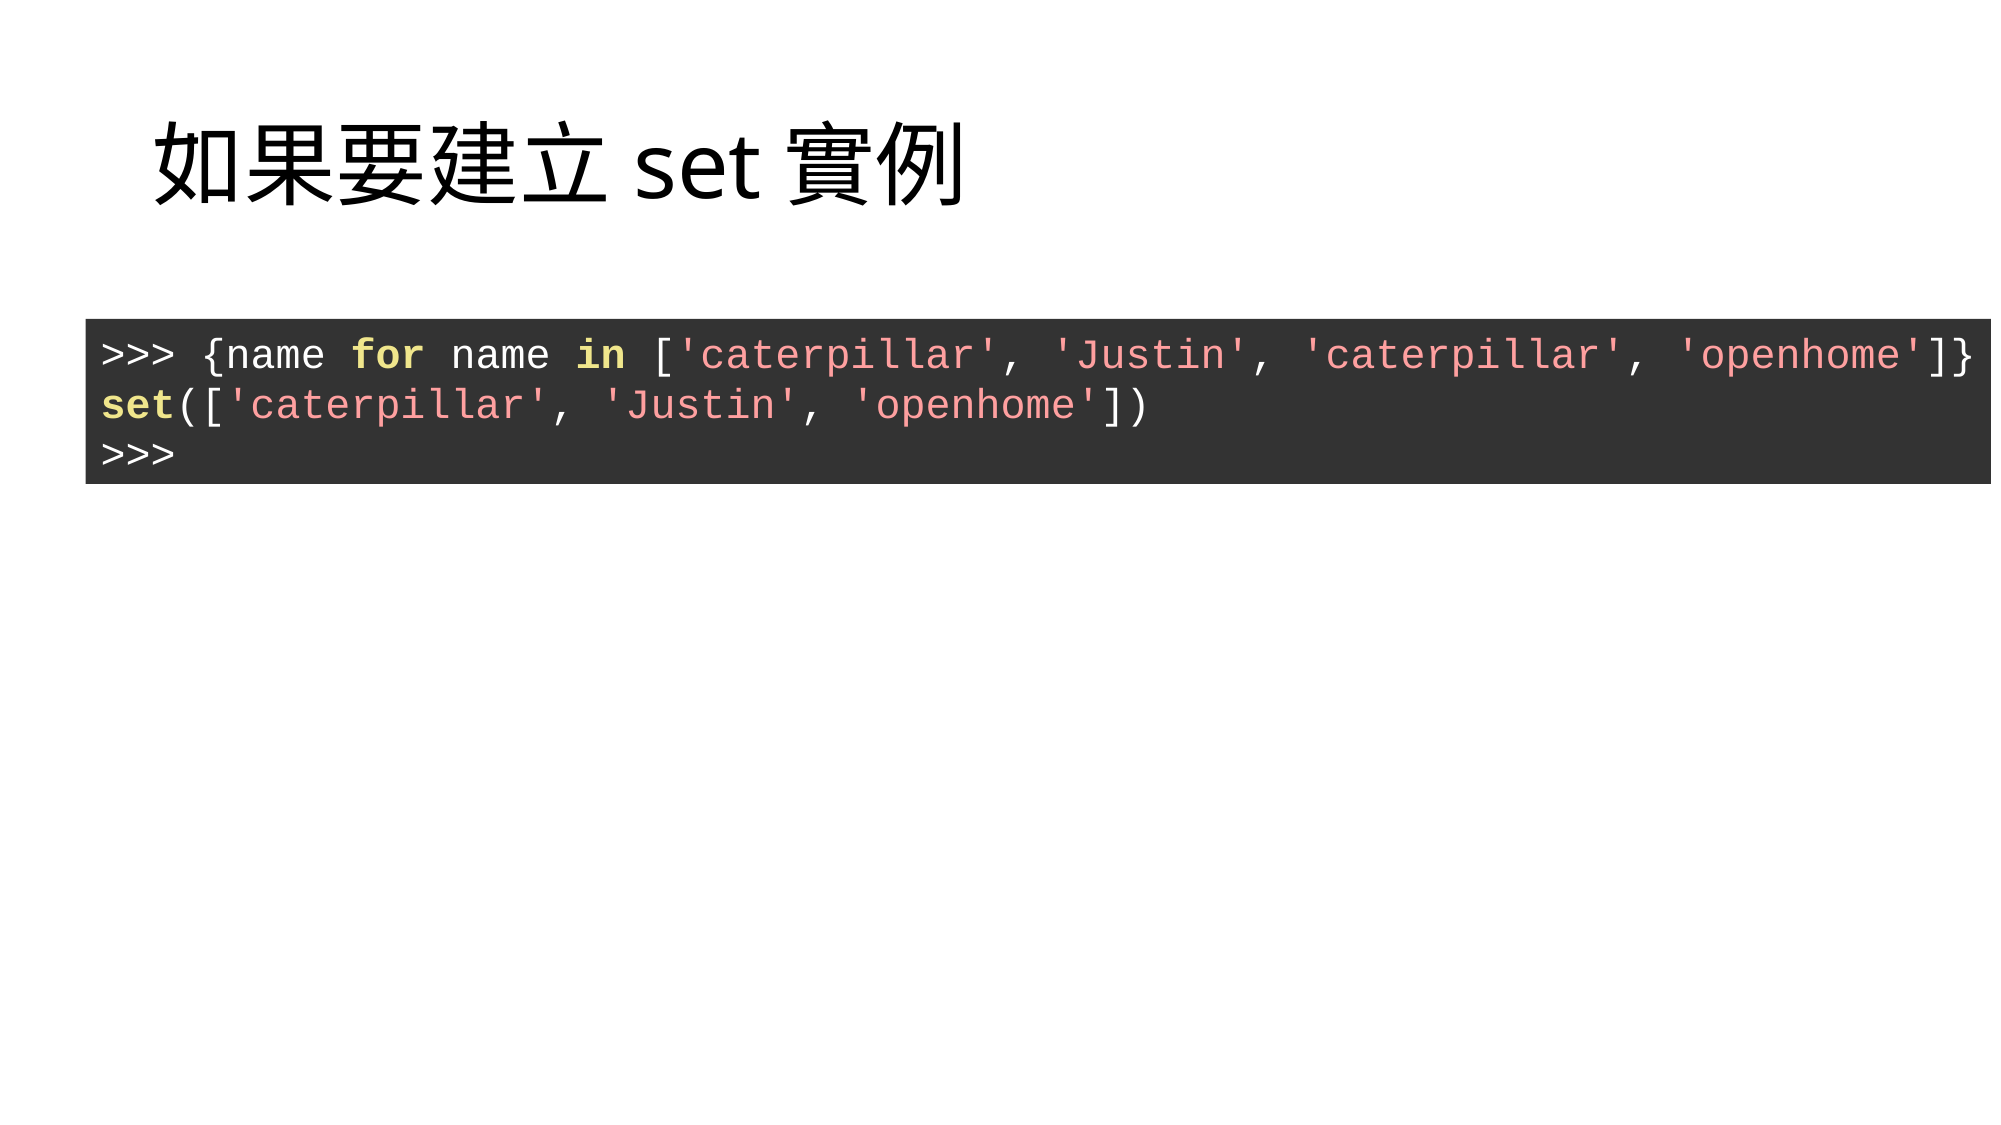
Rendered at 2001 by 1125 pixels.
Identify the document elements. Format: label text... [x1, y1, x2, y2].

title 如果要建立set實例 [137, 59, 1863, 278]
text_box >>> {name for name in ['caterpillar', 'Justin', 'caterpillar', 'openhome']} set(['caterpillar', 'Justin', 'openhome']) >>> [85, 318, 1991, 484]
